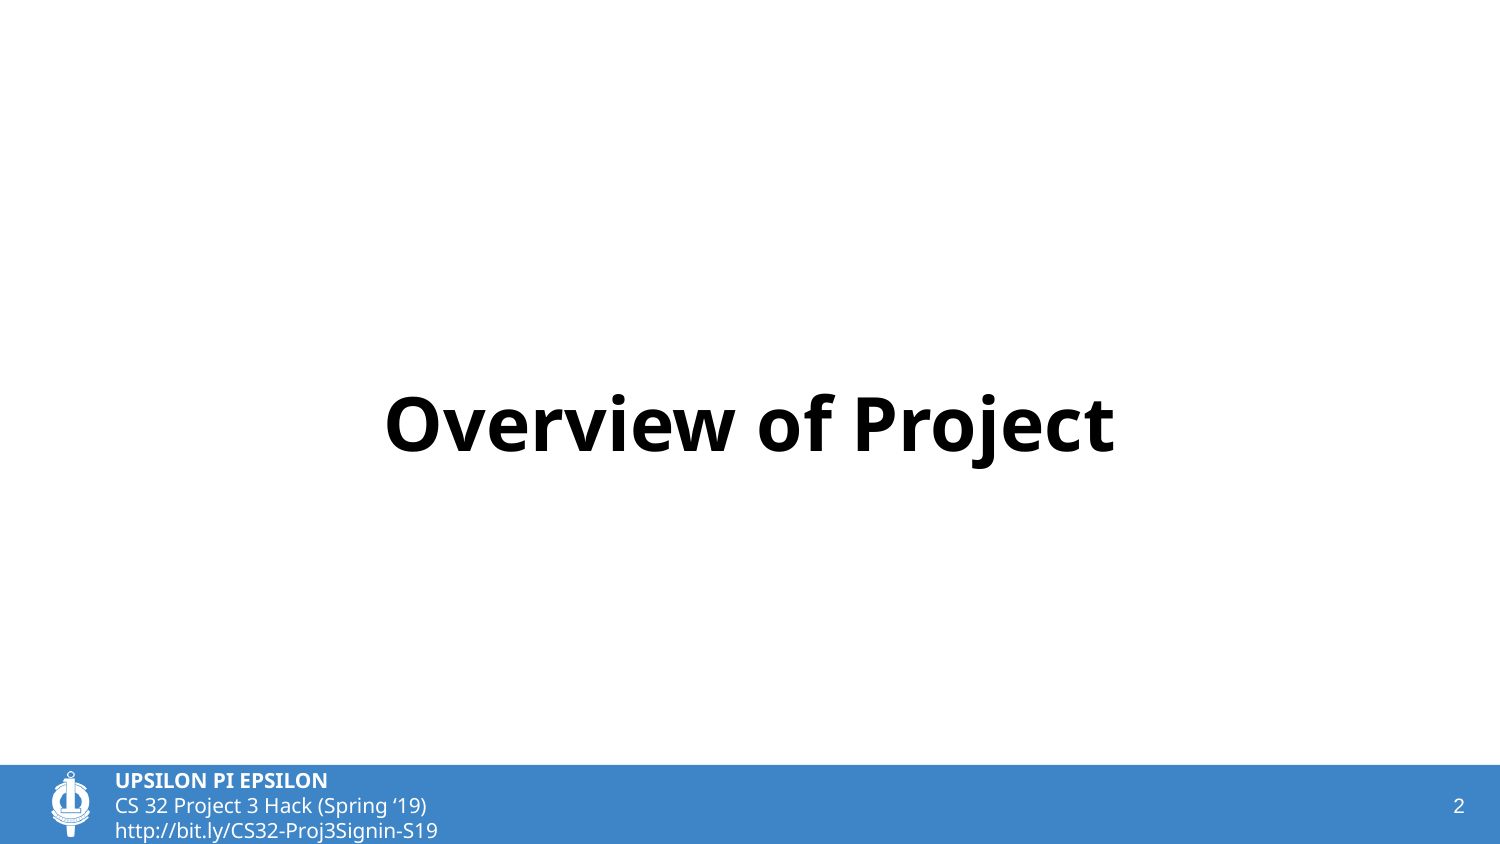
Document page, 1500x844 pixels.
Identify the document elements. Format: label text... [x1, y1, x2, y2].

picture [51, 771, 90, 837]
slide_number ‹#› [1389, 764, 1480, 844]
title Overview of Project [51, 352, 1449, 491]
